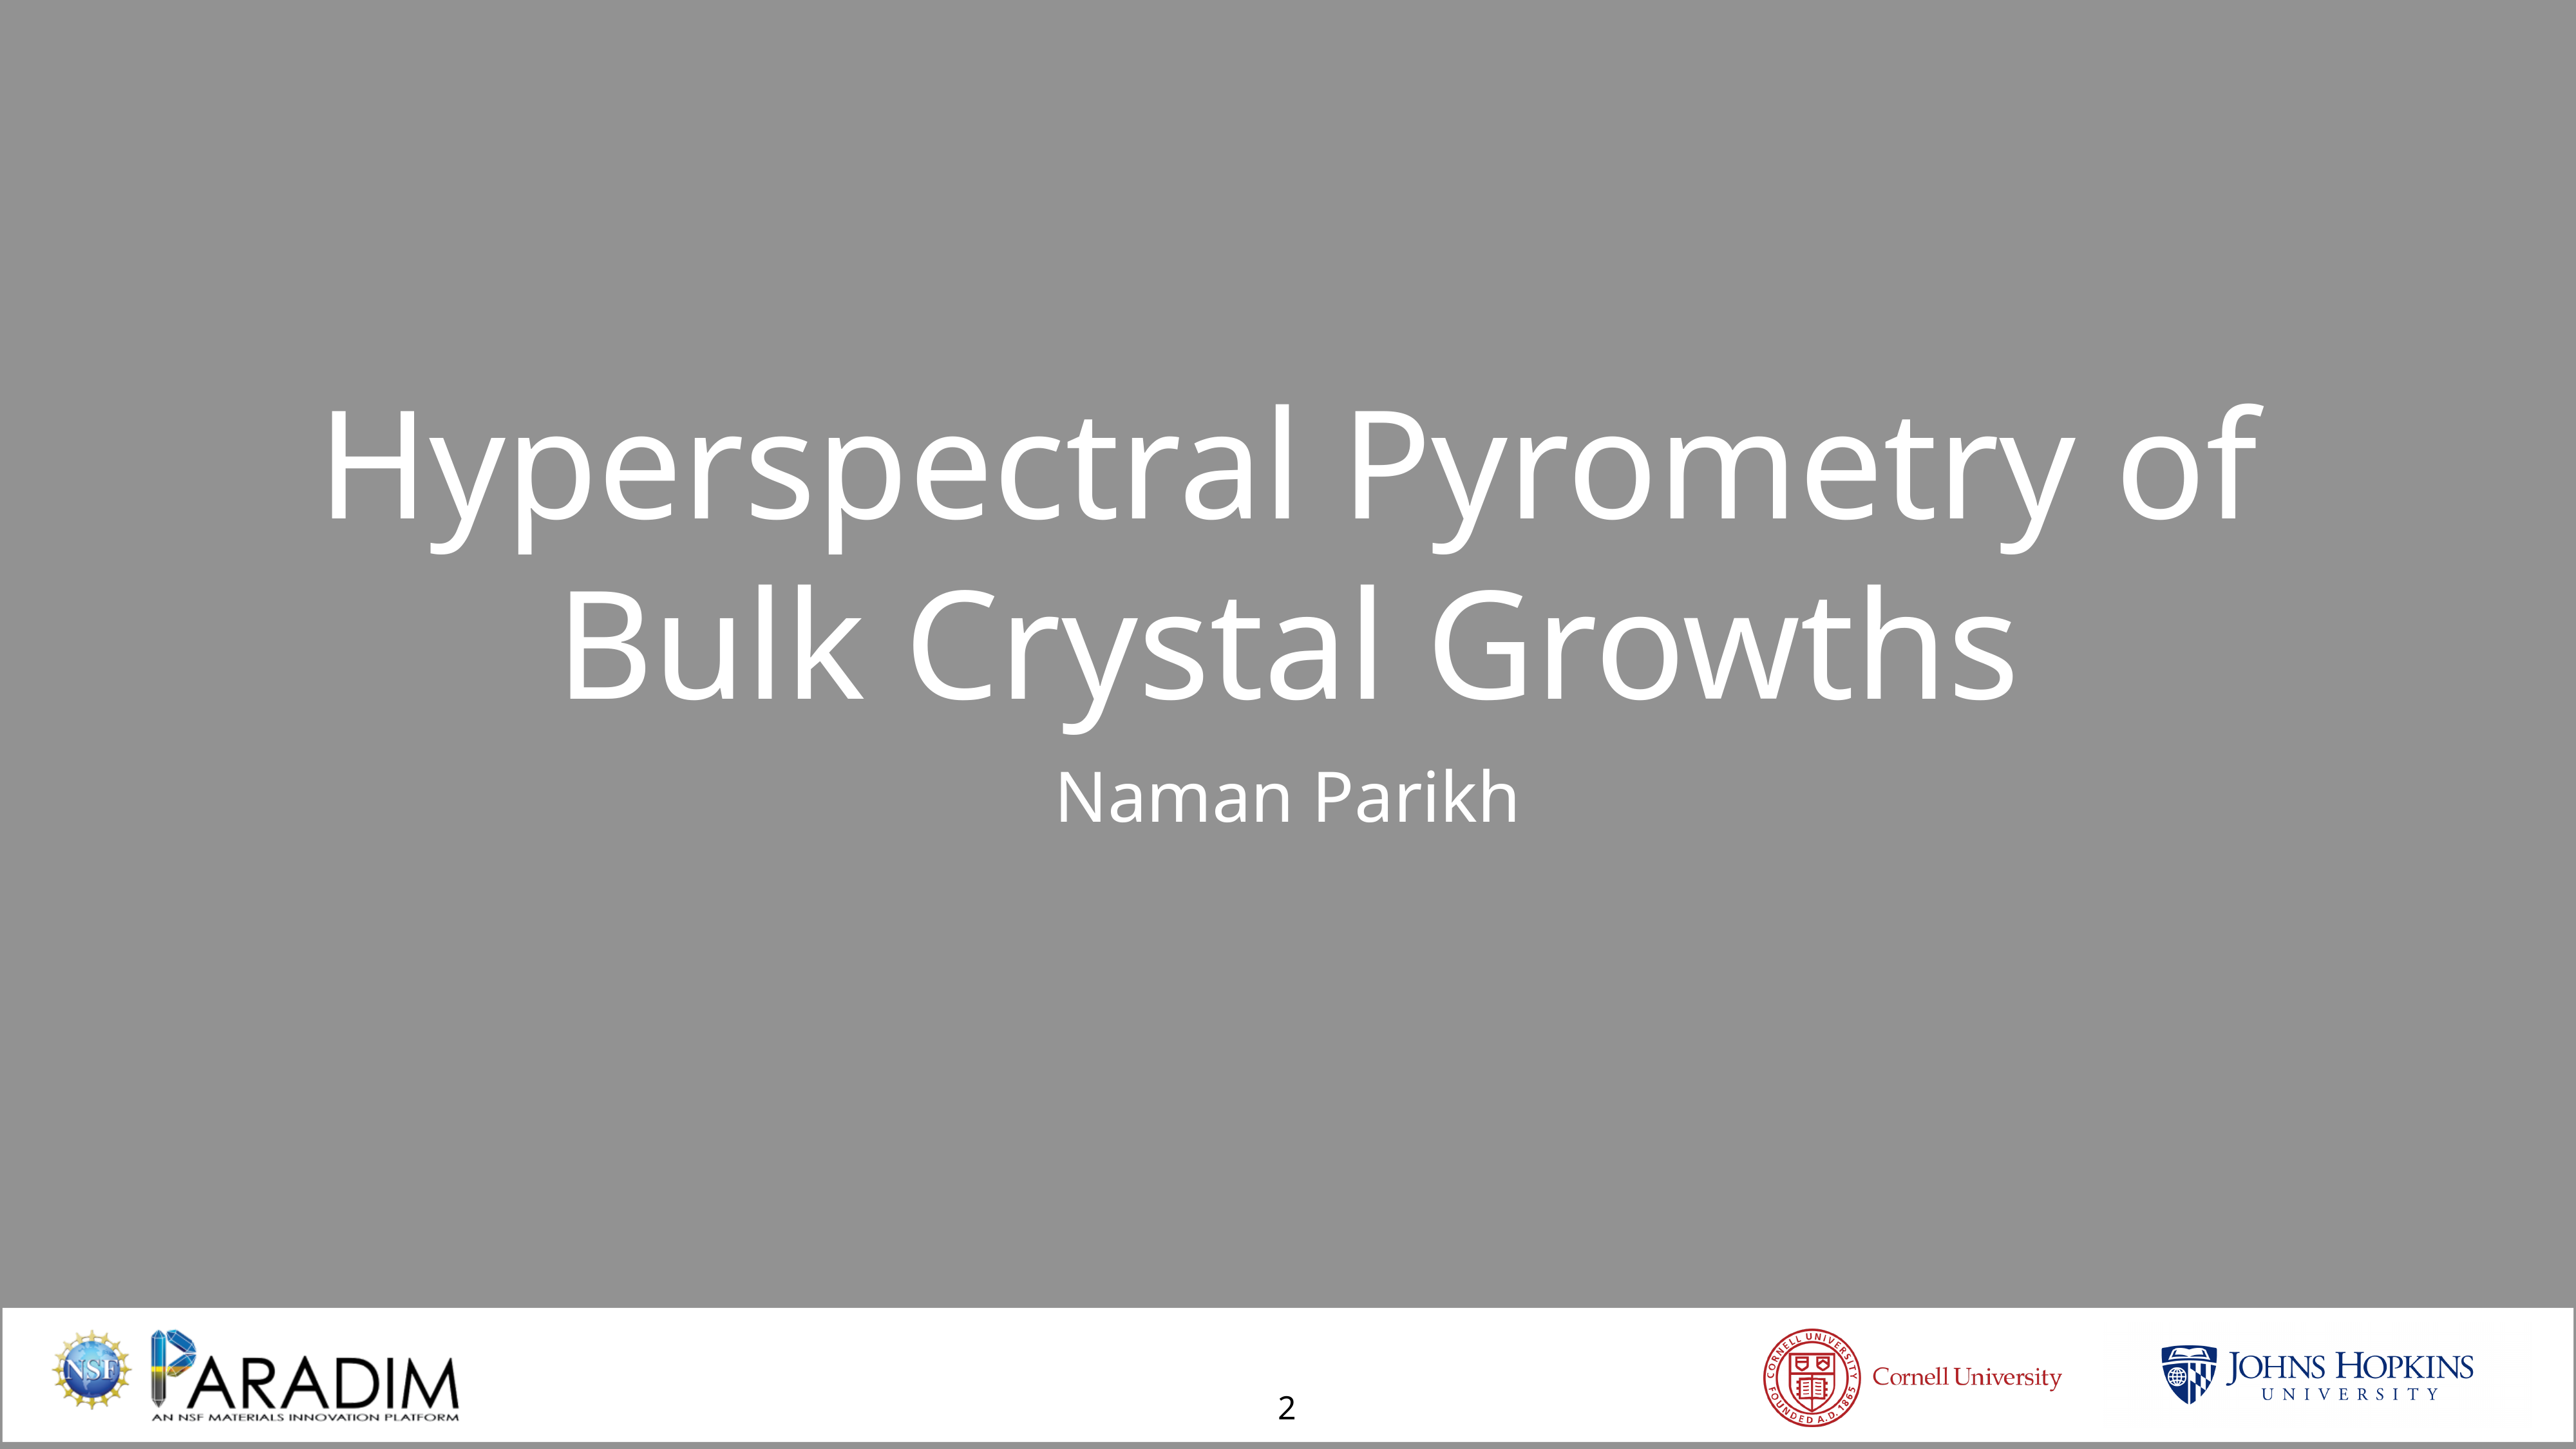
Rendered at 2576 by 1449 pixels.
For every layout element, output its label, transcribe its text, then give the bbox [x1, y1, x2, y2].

text_box Hyperspectral Pyrometry of Bulk Crystal Growths [187, 243, 2389, 734]
picture [44, 1322, 468, 1428]
slide_number 2 [1263, 1381, 1312, 1431]
picture [2103, 1322, 2532, 1428]
picture [1763, 1329, 2062, 1427]
text_box Naman Parikh [187, 747, 2389, 915]
